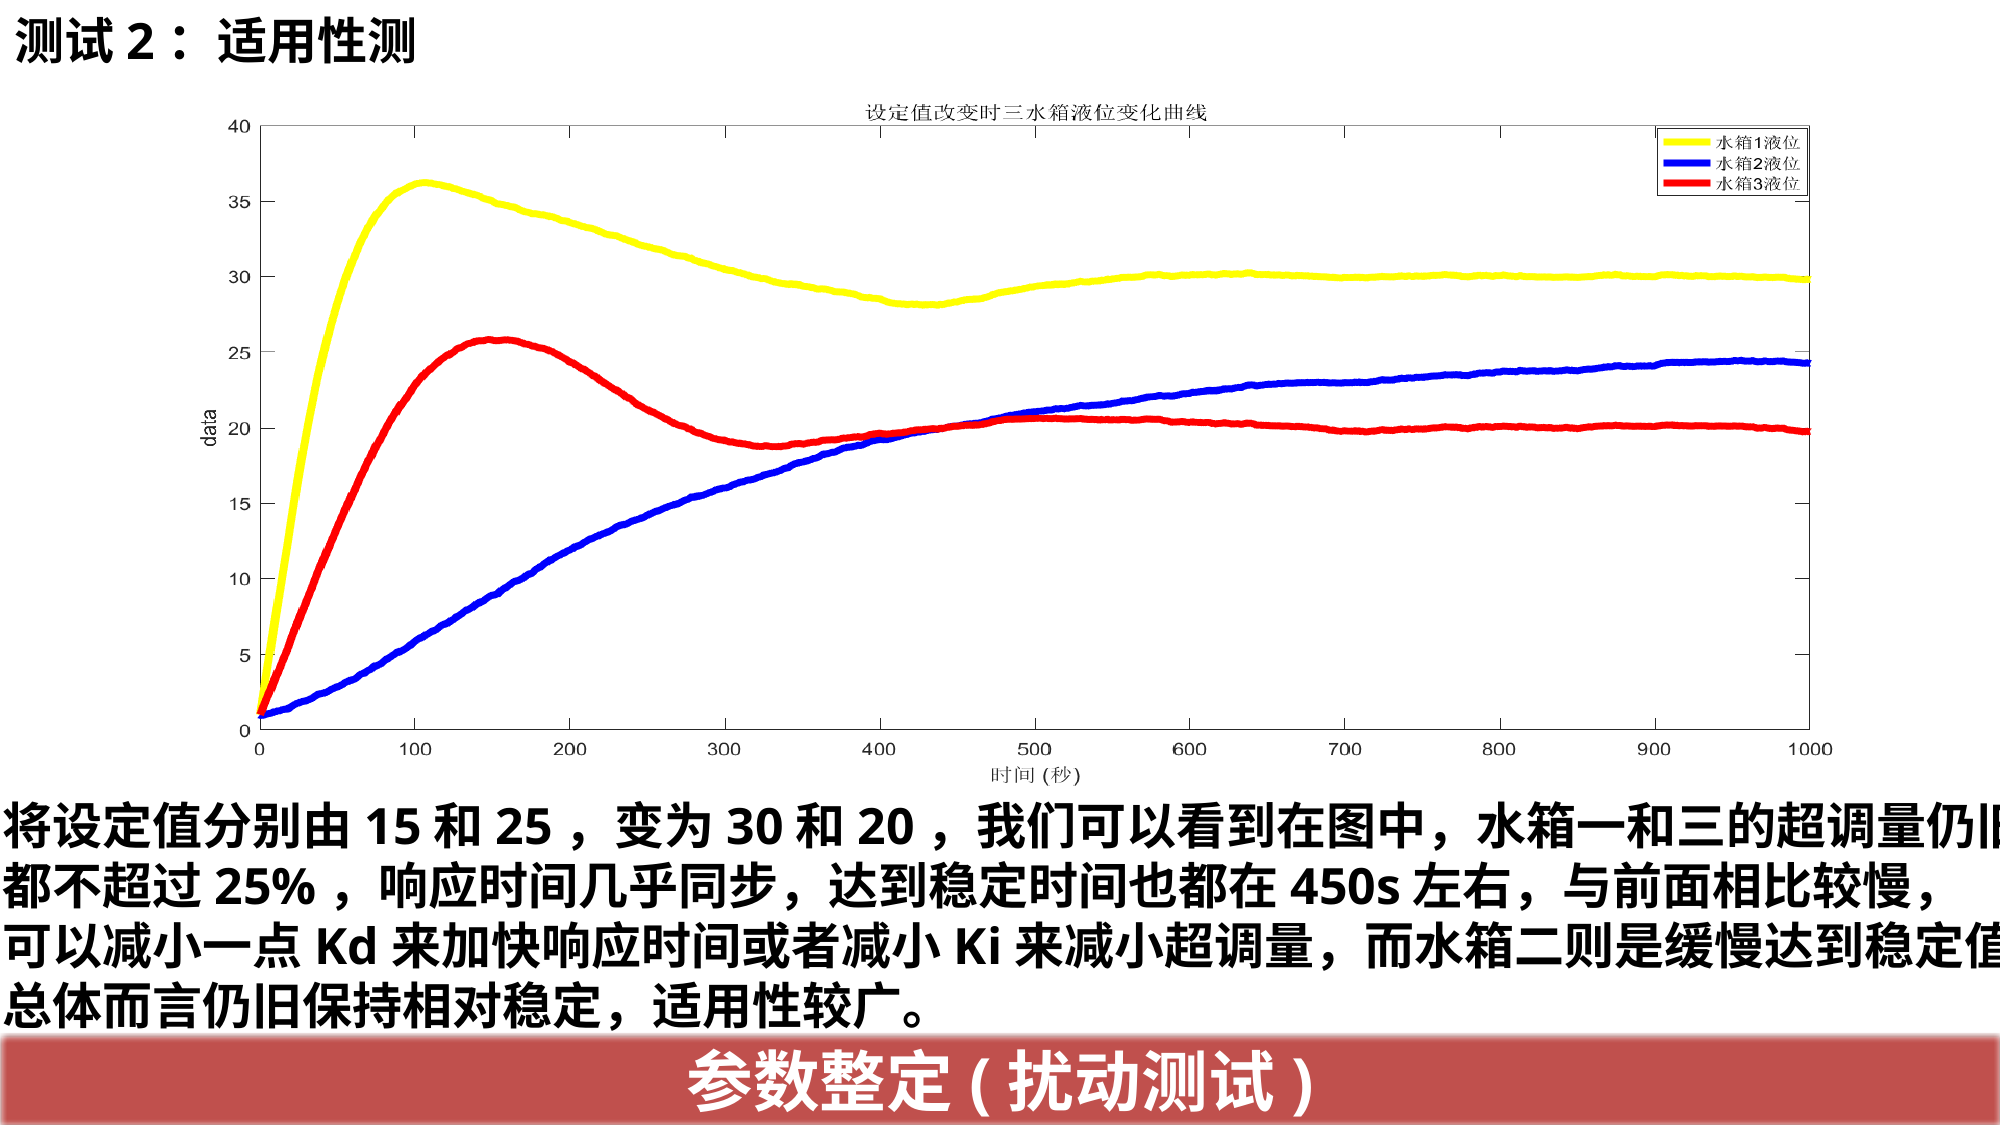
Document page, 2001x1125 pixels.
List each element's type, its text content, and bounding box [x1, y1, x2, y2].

text_box 参数整定(扰动测试) [1, 1037, 2000, 1122]
text_box 测试2：适用性测试 [0, 2, 481, 67]
picture [0, 69, 2000, 811]
text_box 将设定值分别由15和25，变为30和20，我们可以看到在图中，水箱一和三的超调量仍旧 都不超过25%，响应时间几乎同步，达到稳定时间也都在450s左右，与前面相比较慢， 可以减小一点Kd来加快响应时间或者减小Ki来减小超调量，而水箱二则是缓慢达到稳定值， 总体而言仍旧保持相对稳定，适用性较广。 [0, 822, 2000, 1087]
